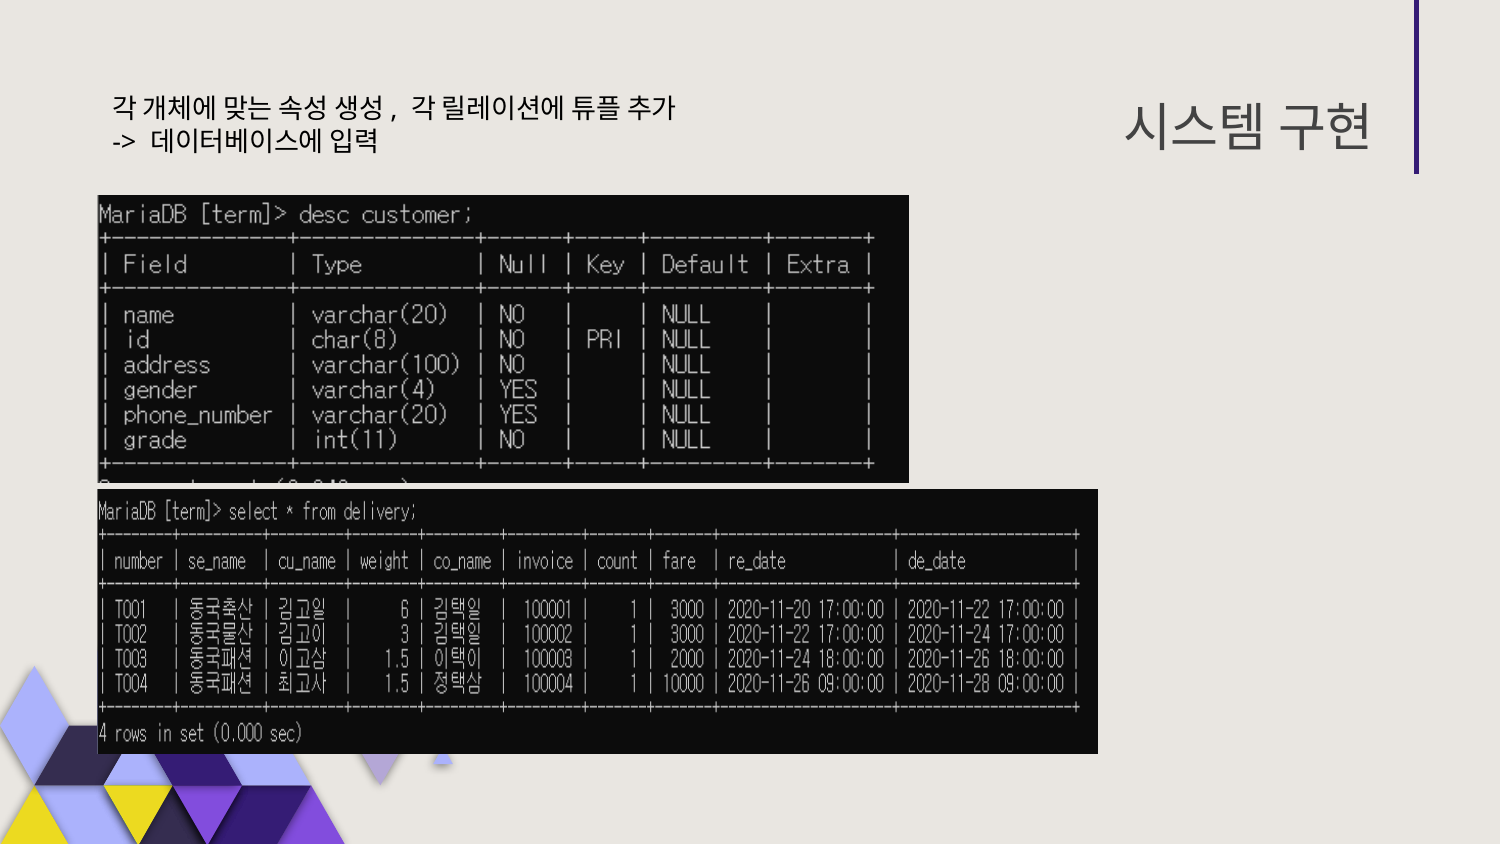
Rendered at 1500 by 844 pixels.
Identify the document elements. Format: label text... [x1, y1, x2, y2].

text_box 각 개체에 맞는 속성 생성, 각 릴레이션에 튜플 추가 -> 데이터베이스에 입력 [97, 76, 924, 322]
title 시스템 구현 [1082, 76, 1389, 172]
picture [97, 195, 909, 484]
picture [97, 489, 1098, 754]
